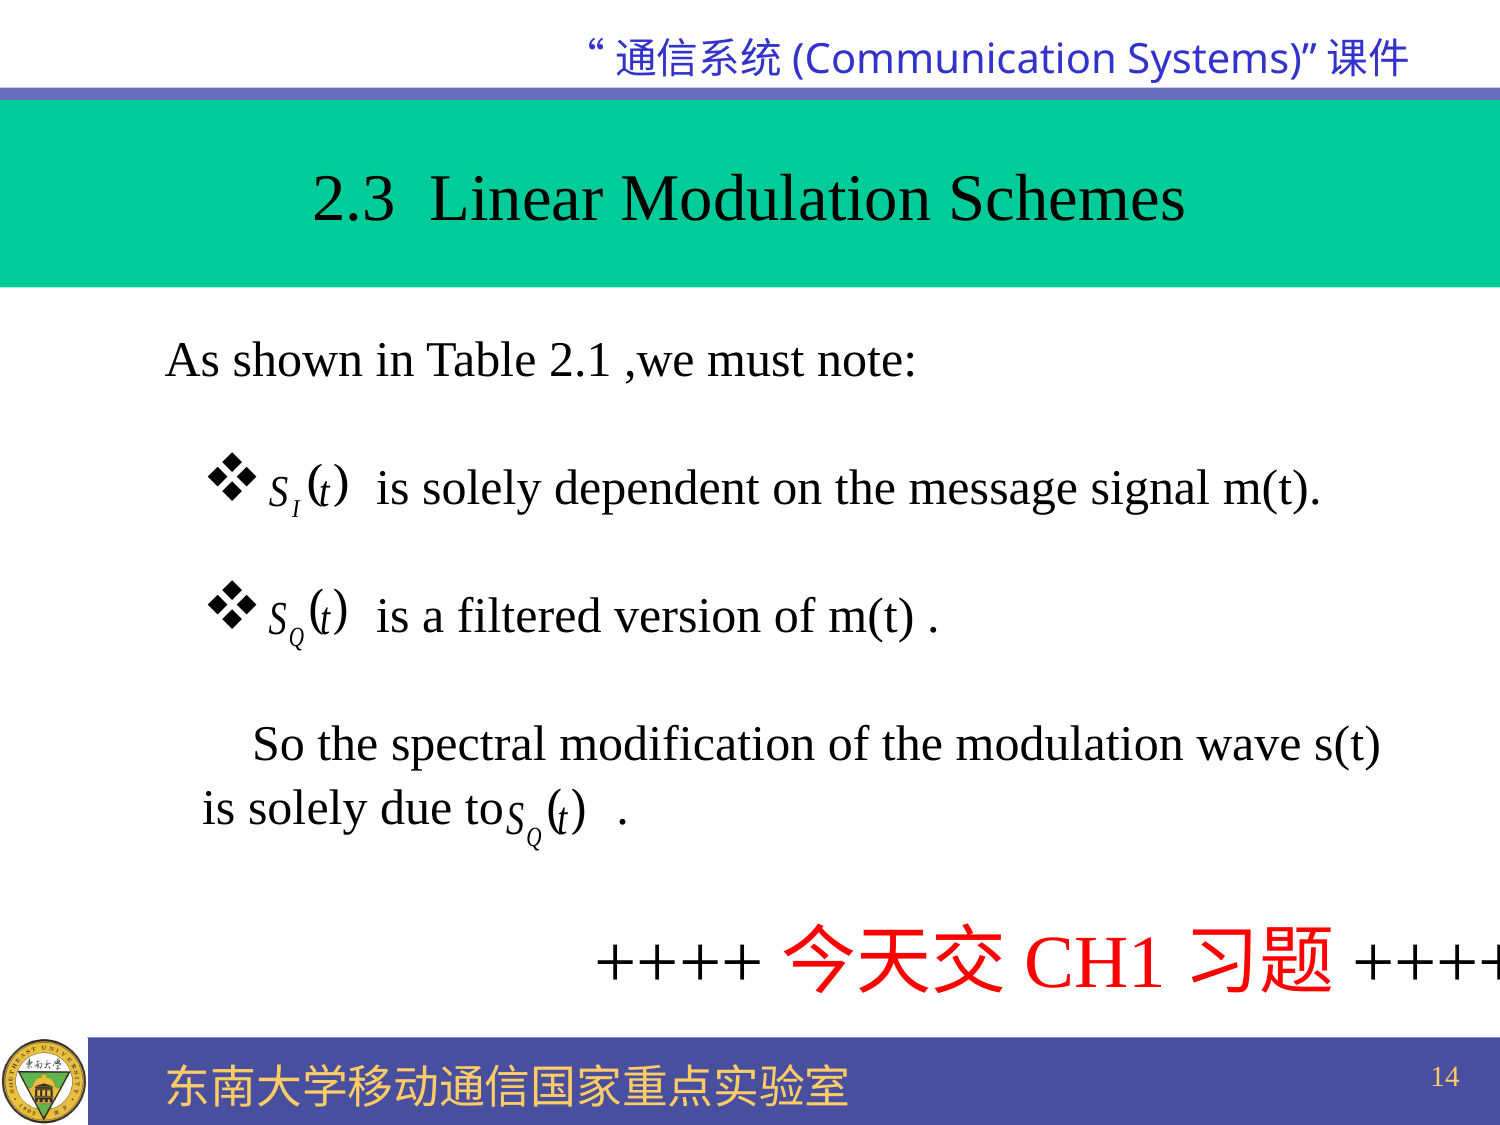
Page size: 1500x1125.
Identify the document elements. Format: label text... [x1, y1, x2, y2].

text_box As shown in Table 2.1 ,we must note: is solely dependent on the message signal m(t). is a filtered version of m(t) . So the spectral modification of the modulation wave s(t) is solely due to . [112, 326, 1438, 1014]
text_box 2.3 Linear Modulation Schemes [0, 99, 1500, 288]
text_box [262, 587, 351, 663]
slide_number 14 [1299, 1050, 1475, 1125]
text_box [262, 462, 351, 526]
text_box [499, 787, 588, 863]
text_box ++++今天交CH1习题++++ [579, 904, 1500, 1010]
picture [0, 1038, 88, 1125]
